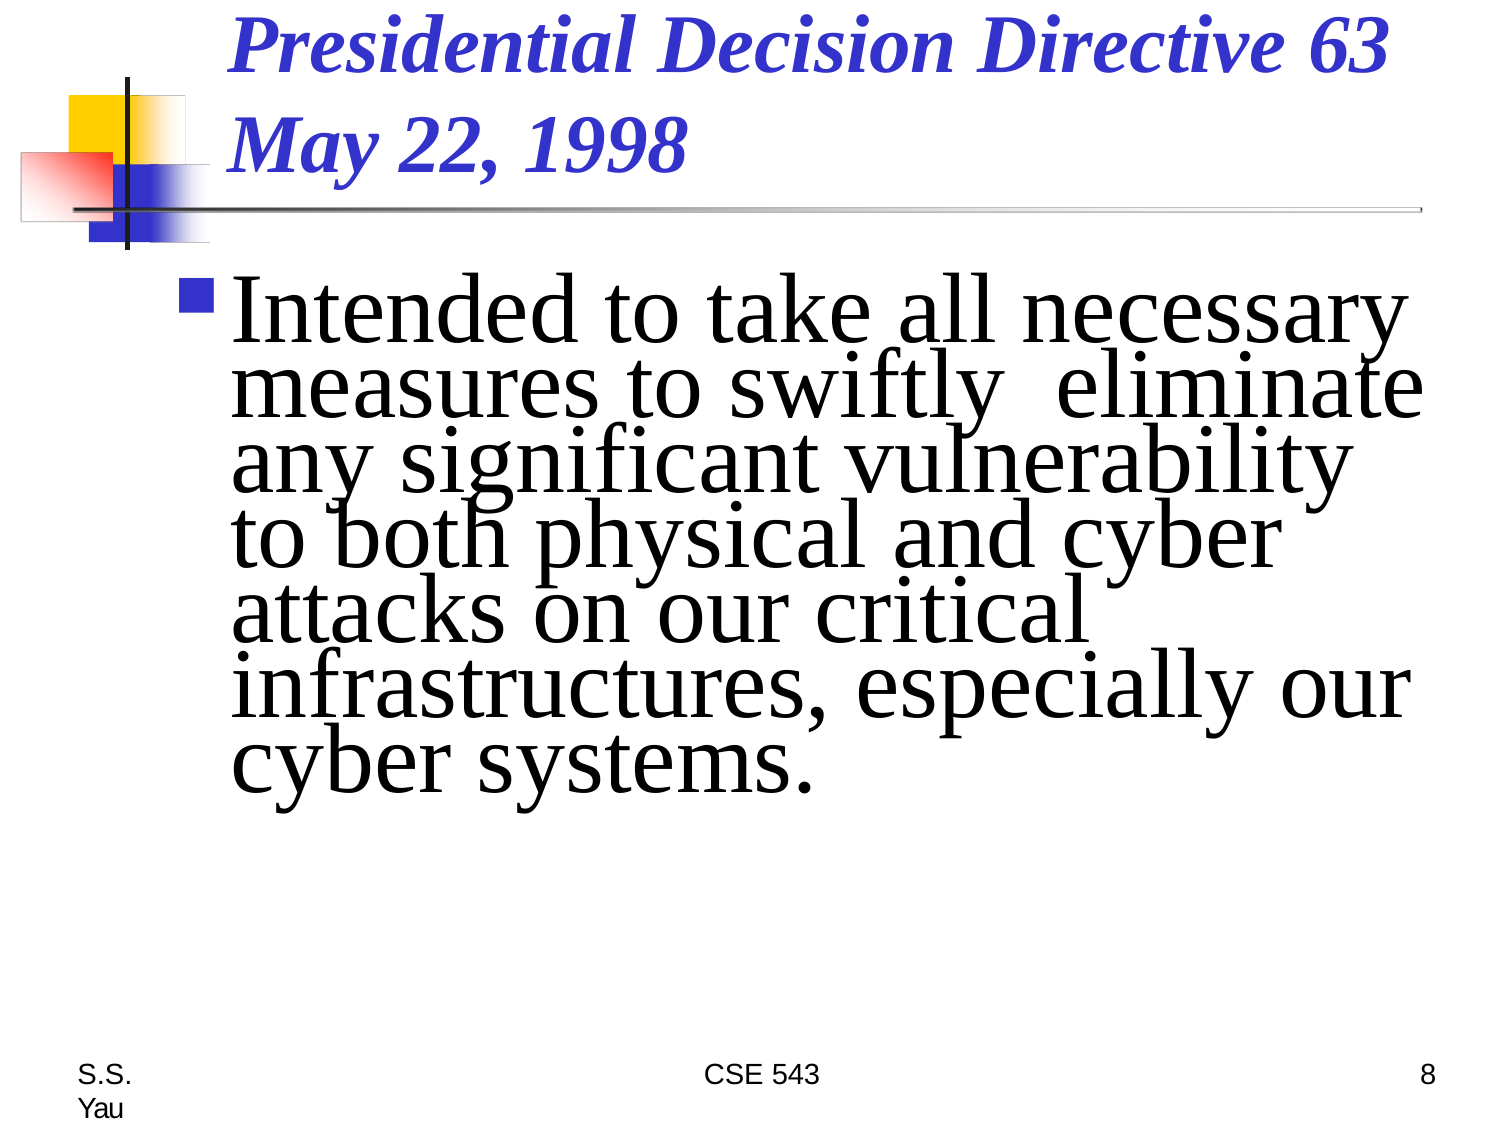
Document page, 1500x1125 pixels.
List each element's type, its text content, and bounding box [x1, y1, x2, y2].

picture [20, 95, 225, 243]
title Presidential Decision Directive 63 May 22, 1998 [225, 0, 1463, 154]
text_box 8 [1415, 1055, 1441, 1091]
footer CSE 543 [701, 1056, 821, 1125]
slide_number S.S. Yau [75, 1056, 188, 1125]
text_box Intended to take all necessary measures to swiftly eliminate any significant vulnerability to both physical and cyber attacks on our critical infrastructures, especially our cyber systems. [92, 154, 1463, 813]
